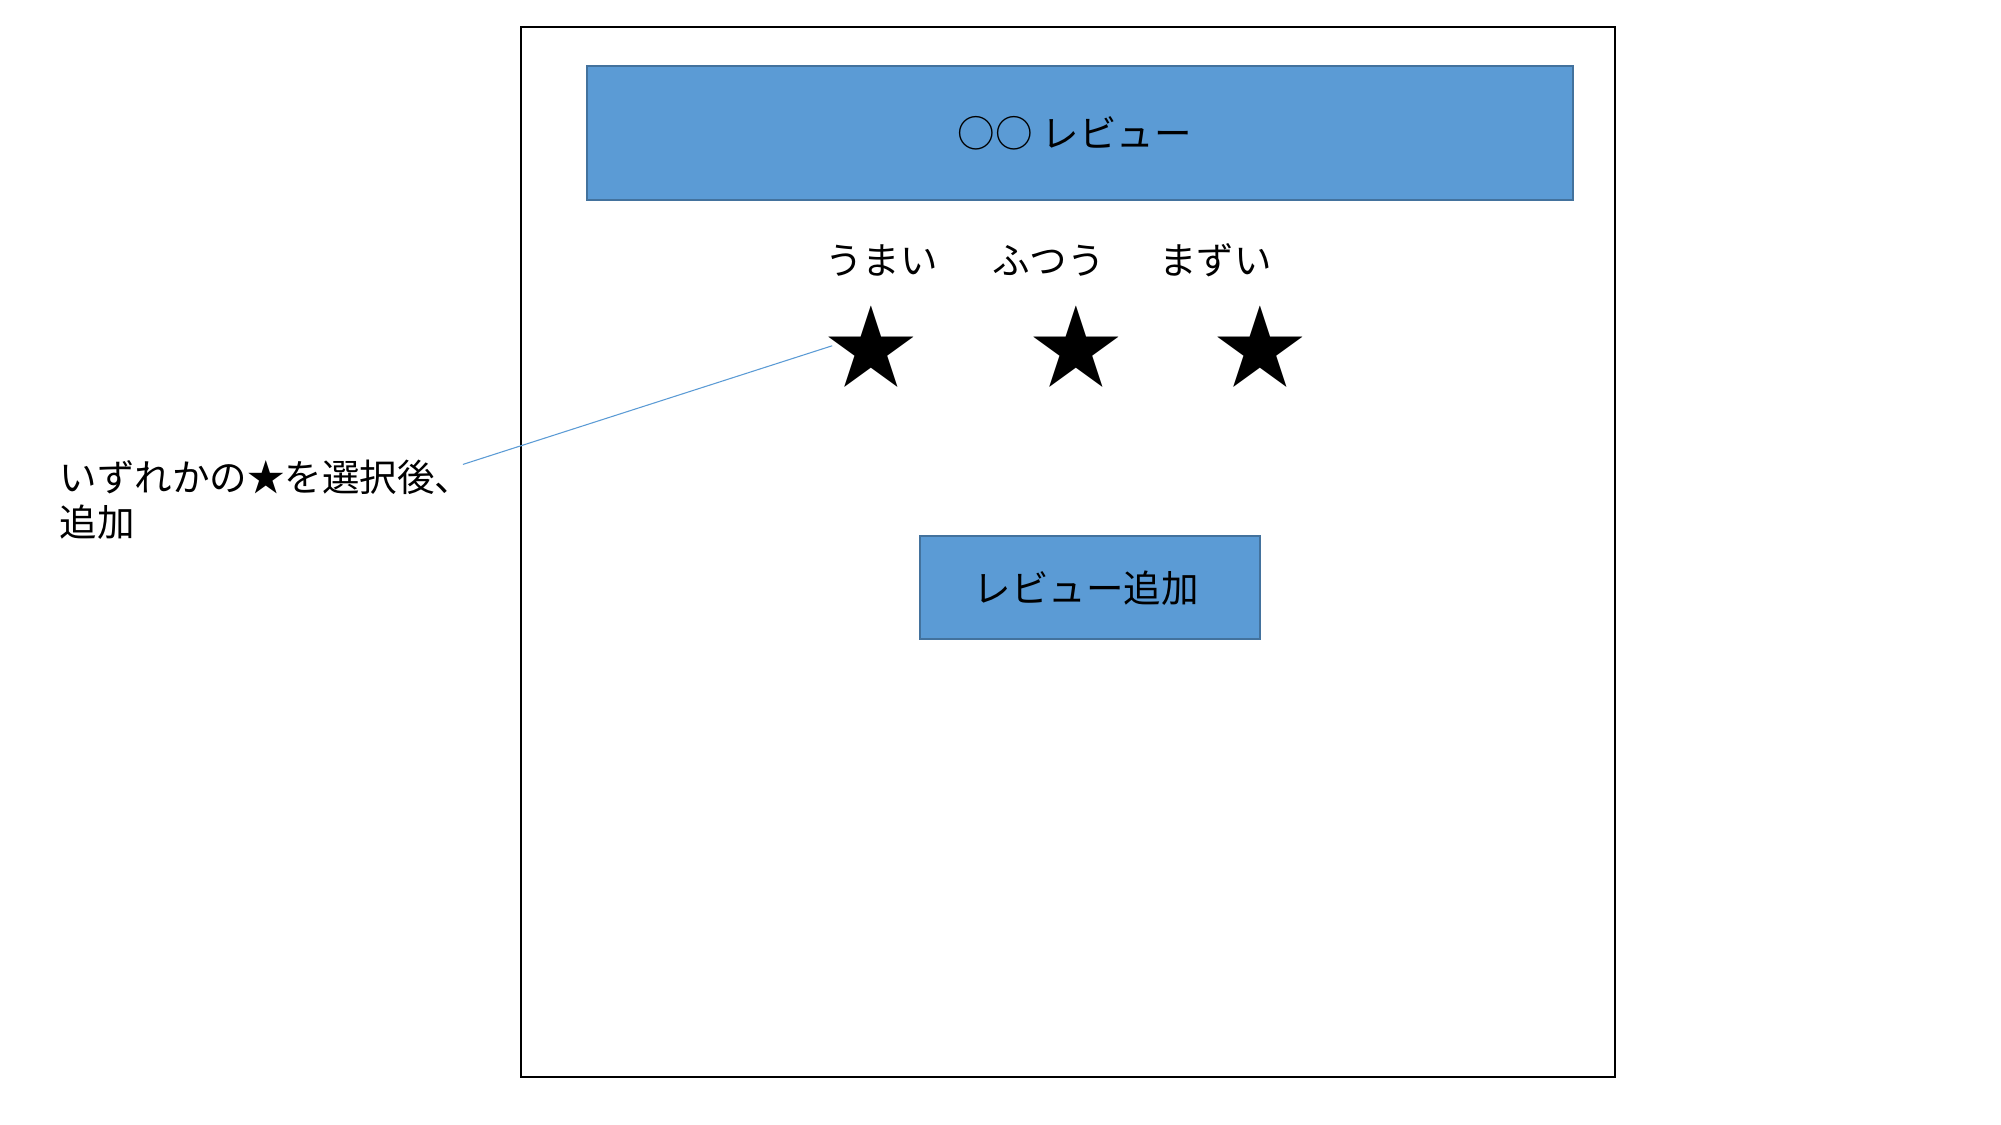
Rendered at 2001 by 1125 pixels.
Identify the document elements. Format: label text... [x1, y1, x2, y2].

text_box [520, 26, 1616, 345]
text_box レビュー追加 [958, 557, 1261, 618]
text_box [586, 65, 1574, 201]
text_box [919, 535, 1261, 640]
text_box [520, 408, 1616, 1078]
text_box ★ ★ ★ [810, 282, 1643, 408]
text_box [462, 345, 833, 465]
text_box うまい ふつう まずい [810, 229, 1370, 290]
text_box ○○レビュー [943, 103, 1340, 163]
text_box いずれかの★を選択後、追加 [44, 446, 482, 552]
